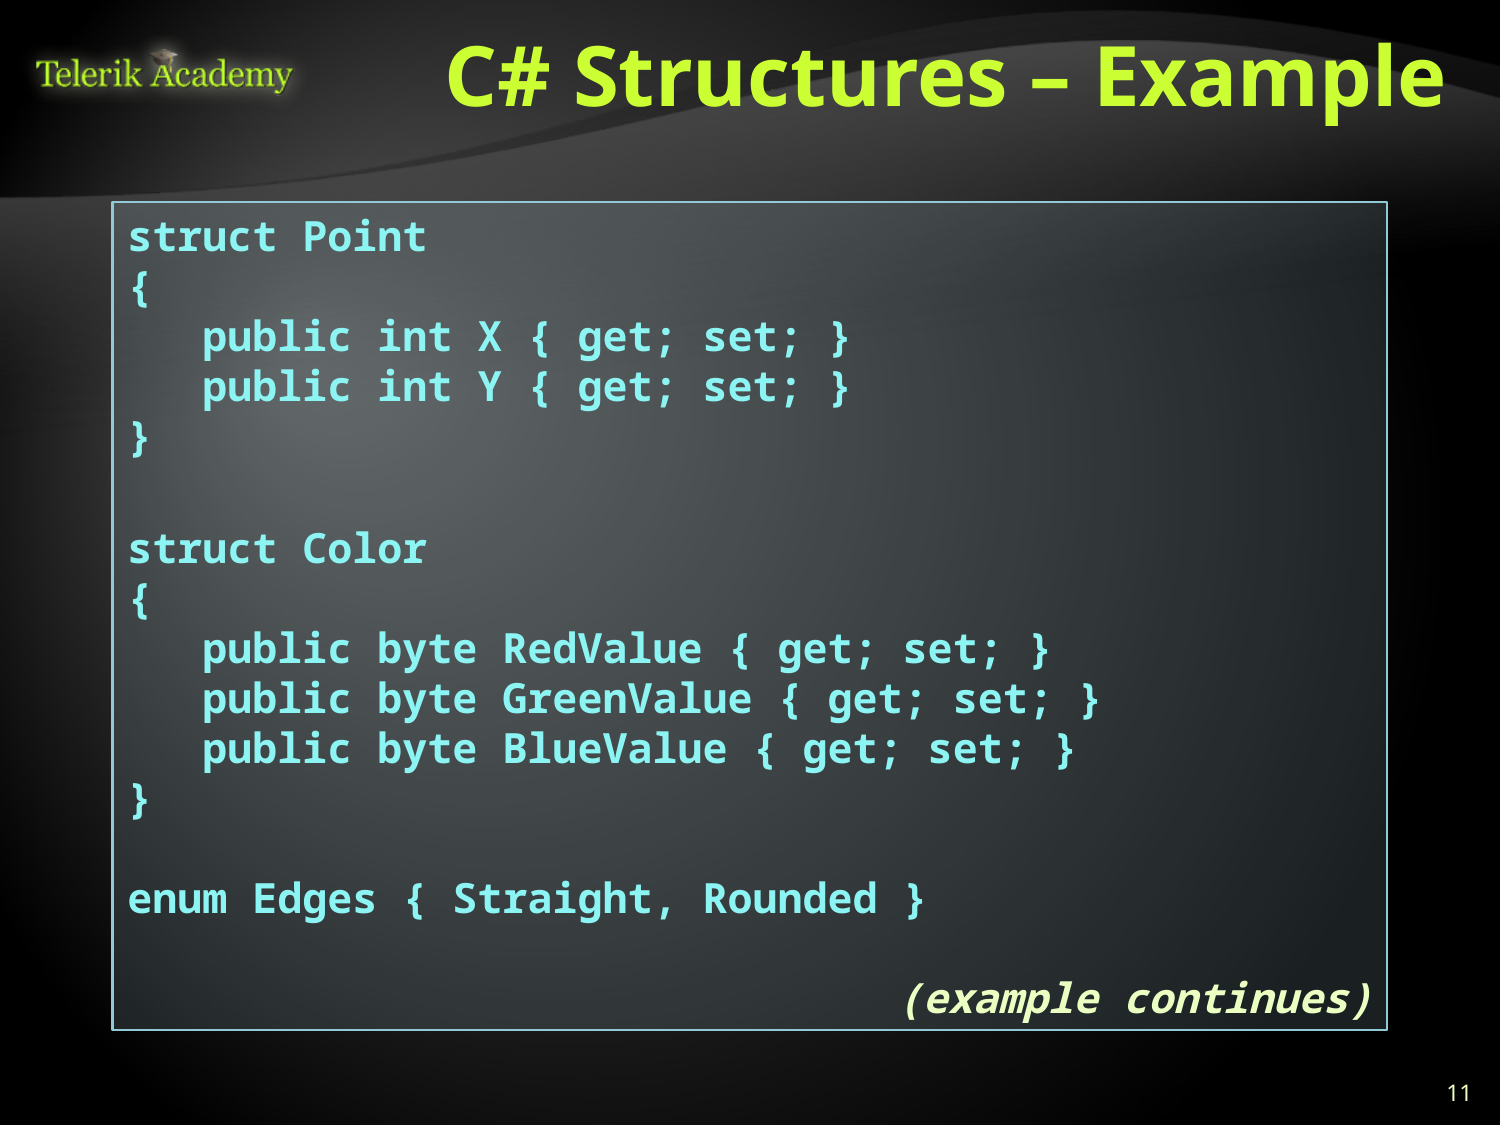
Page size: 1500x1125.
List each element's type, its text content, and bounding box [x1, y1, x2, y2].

list struct Point { public int X { get; set; } public int Y { get; set; } } struct Color { public byte RedValue { get; set; } public byte GreenValue { get; set; } public byte BlueValue { get; set; } } enum Edges { Straight, Rounded } (example continues) [112, 201, 1388, 1030]
picture [0, 0, 1500, 1125]
title C# Structures – Example [16, 12, 1463, 150]
slide_number 11 [1412, 1074, 1488, 1113]
